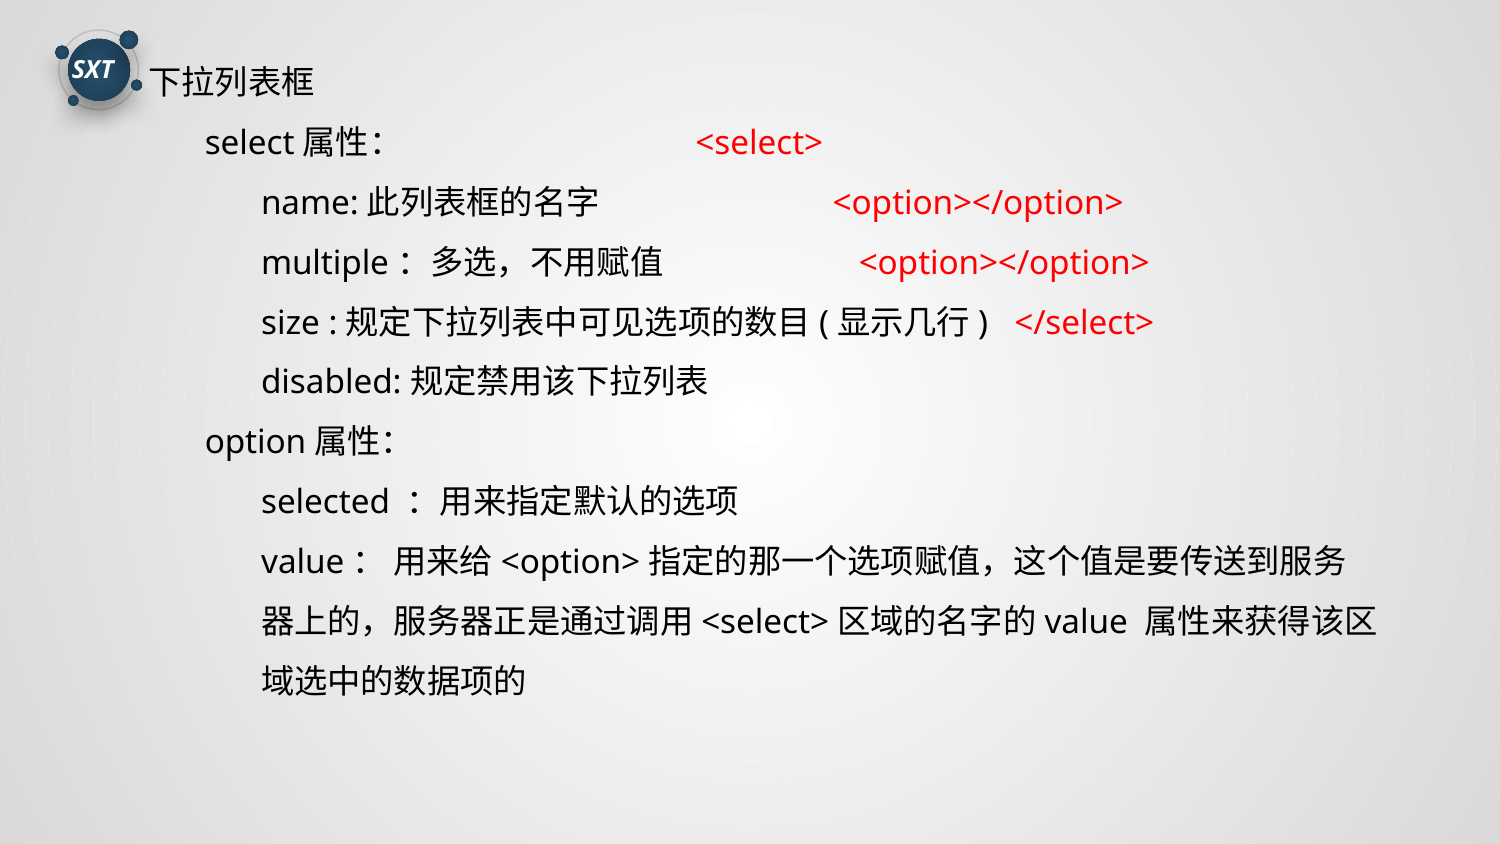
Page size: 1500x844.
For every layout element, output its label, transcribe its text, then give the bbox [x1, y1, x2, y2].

text_box 下拉列表框 select属性： <select> name:此列表框的名字 <option></option> multiple：多选，不用赋值 <option></option> size :规定下拉列表中可见选项的数目(显示几行) </select> disabled:规定禁用该下拉列表 option属性： selected ：用来指定默认的选项 value： 用来给<option>指定的那一个选项赋值，这个值是要传送到服务器上的，服务器正是通过调用<select>区域的名字的value 属性来获得该区域选中的数据项的 [133, 33, 1394, 742]
